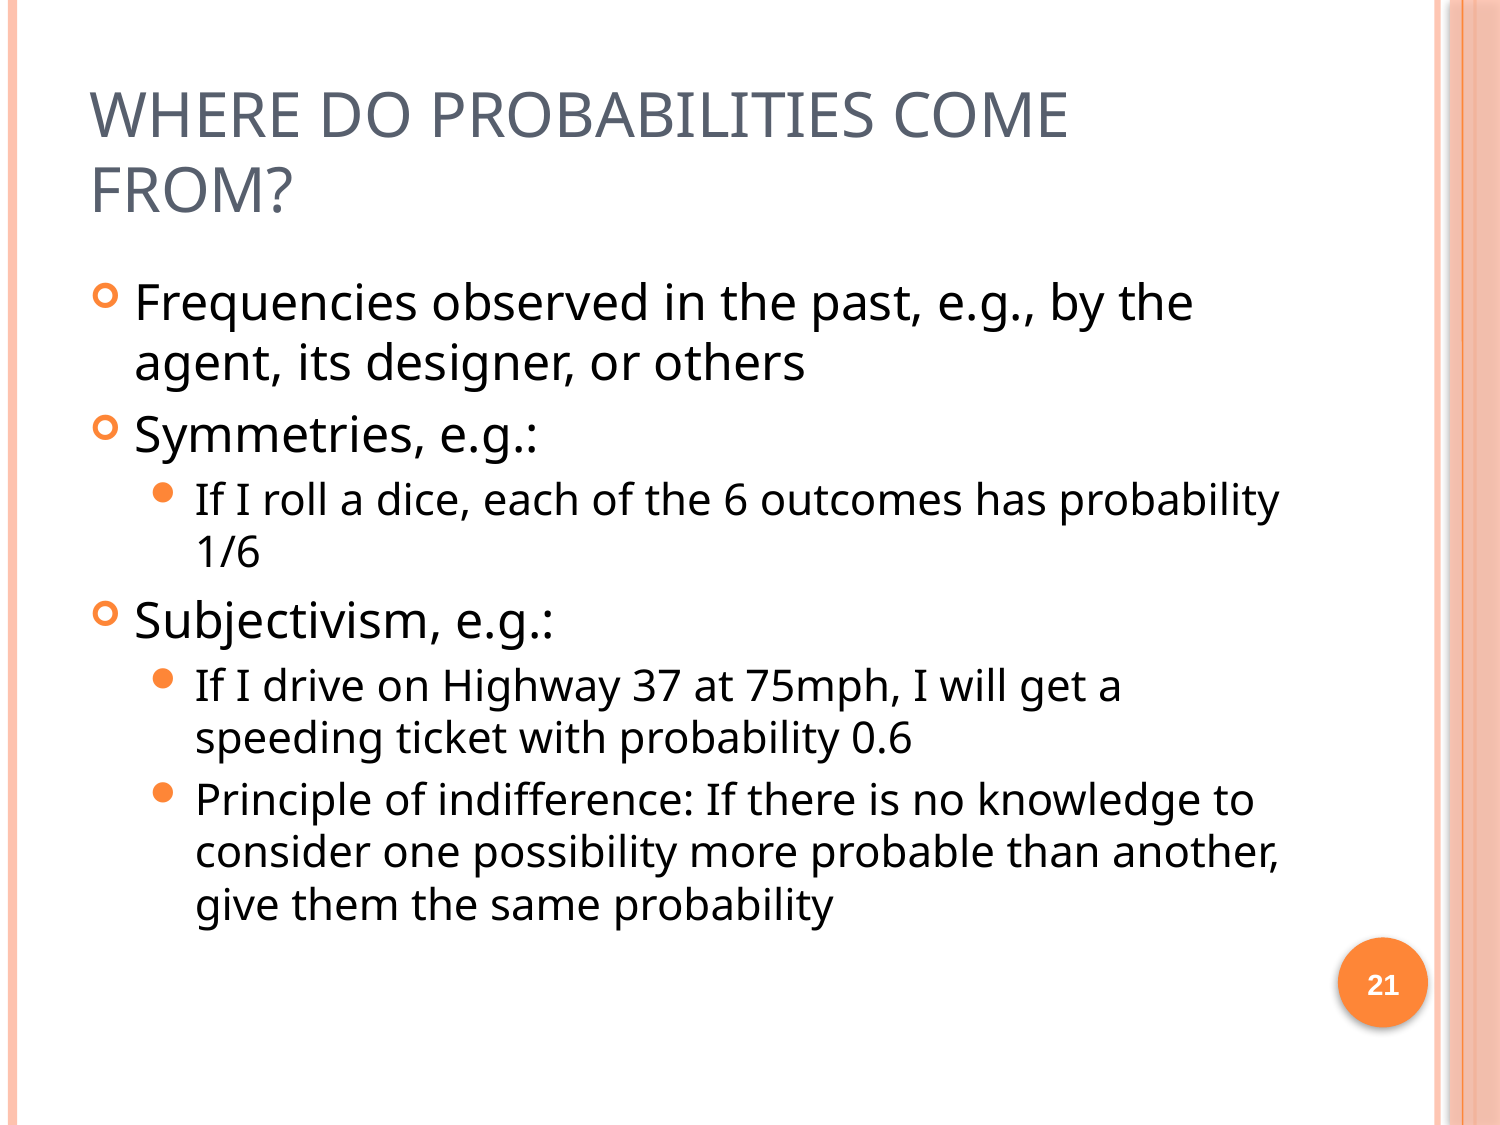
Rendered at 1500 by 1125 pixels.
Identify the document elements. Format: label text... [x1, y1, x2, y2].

slide_number 21 [1333, 940, 1434, 1027]
title Where do probabilities come from? [75, 45, 1300, 233]
list Frequencies observed in the past, e.g., by the agent, its designer, or others Symmetries, e.g.: If I roll a dice, each of the 6 outcomes has probability 1/6 Subjectivism, e.g.: If I drive on Highway 37 at 75mph, I will get a speeding ticket with probability 0.6 Principle of indifference: If there is no knowledge to consider one possibility more probable than another, give them the same probability [75, 262, 1300, 1062]
